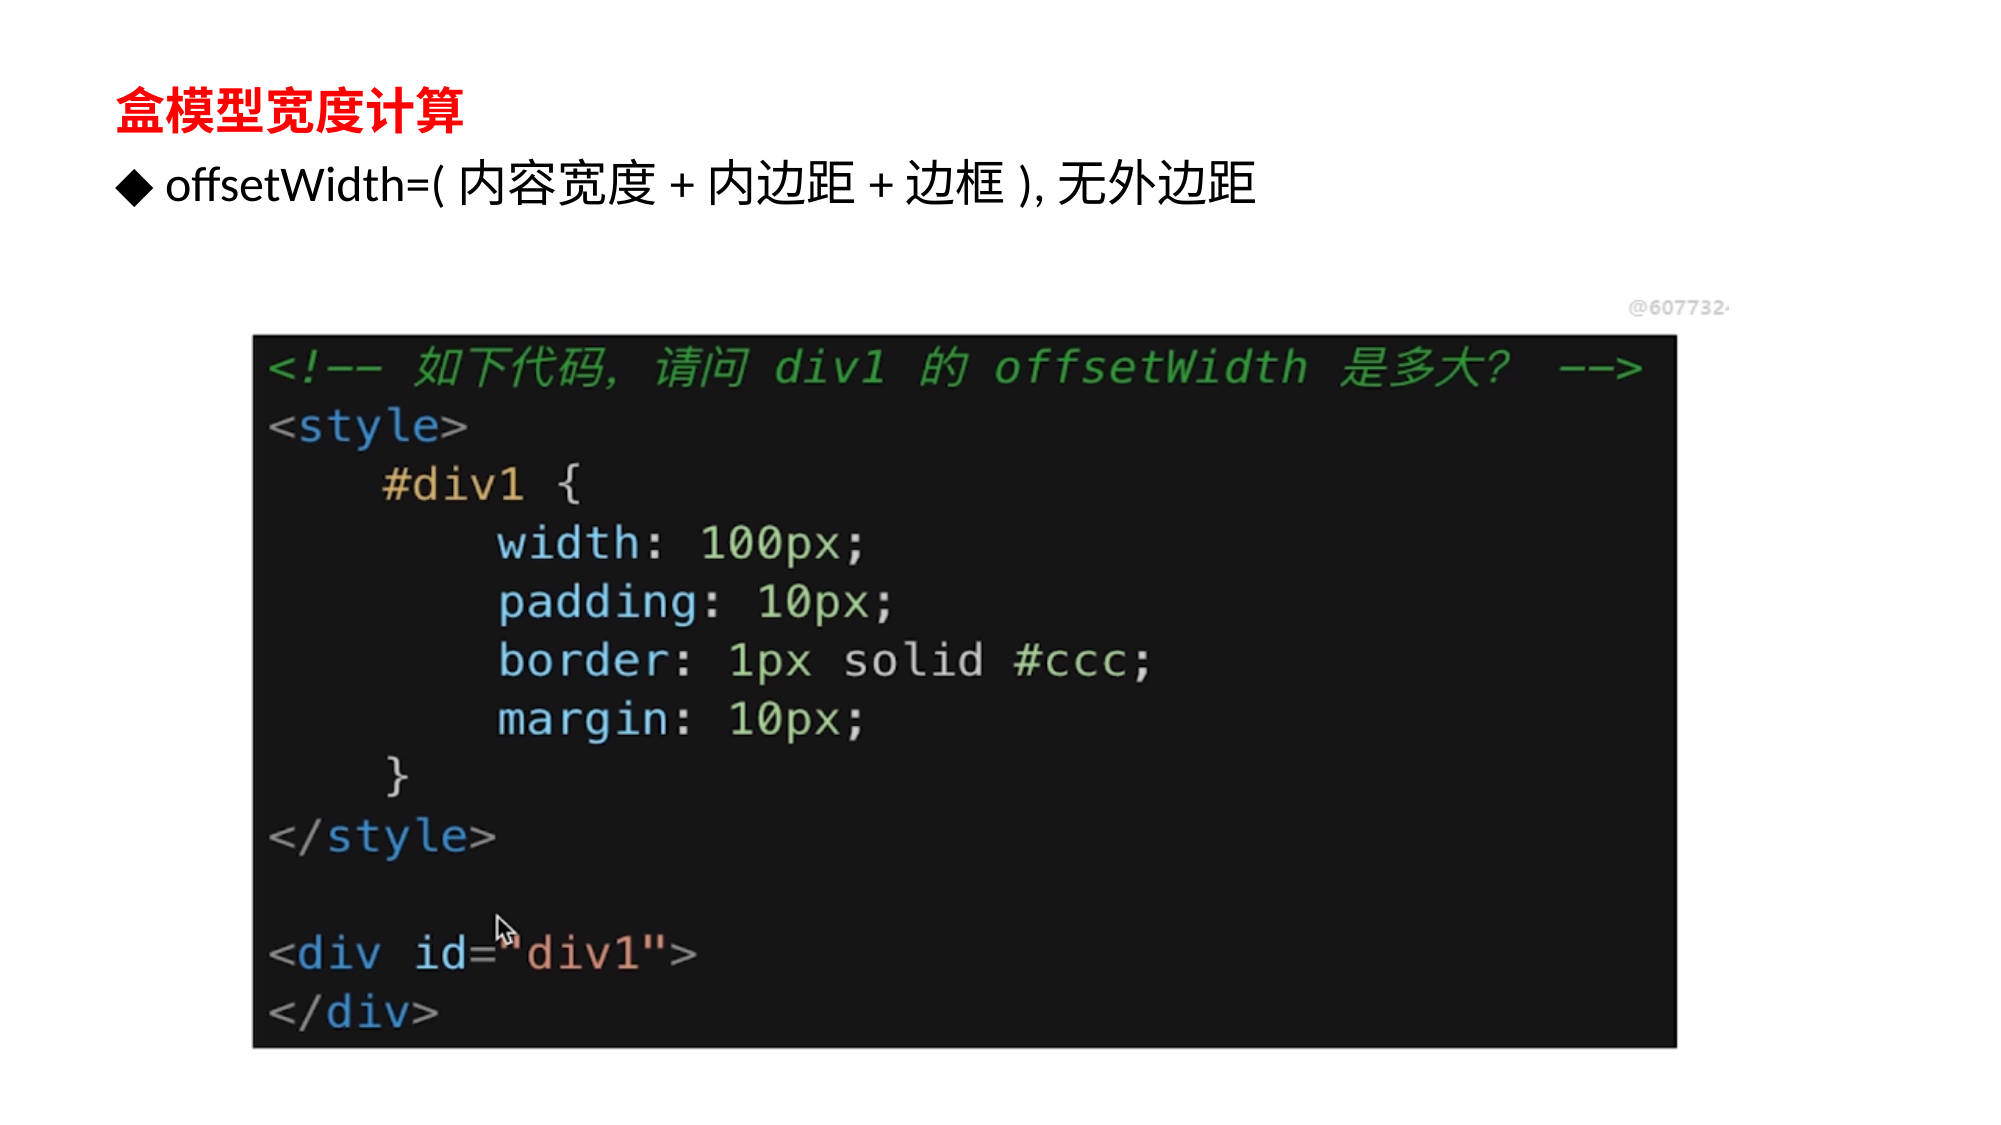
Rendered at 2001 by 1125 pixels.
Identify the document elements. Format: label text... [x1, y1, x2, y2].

picture [205, 293, 1729, 1067]
text_box 盒模型宽度计算 ◆ offsetWidth=(内容宽度+内边距+边框),无外边距 [100, 60, 1467, 291]
